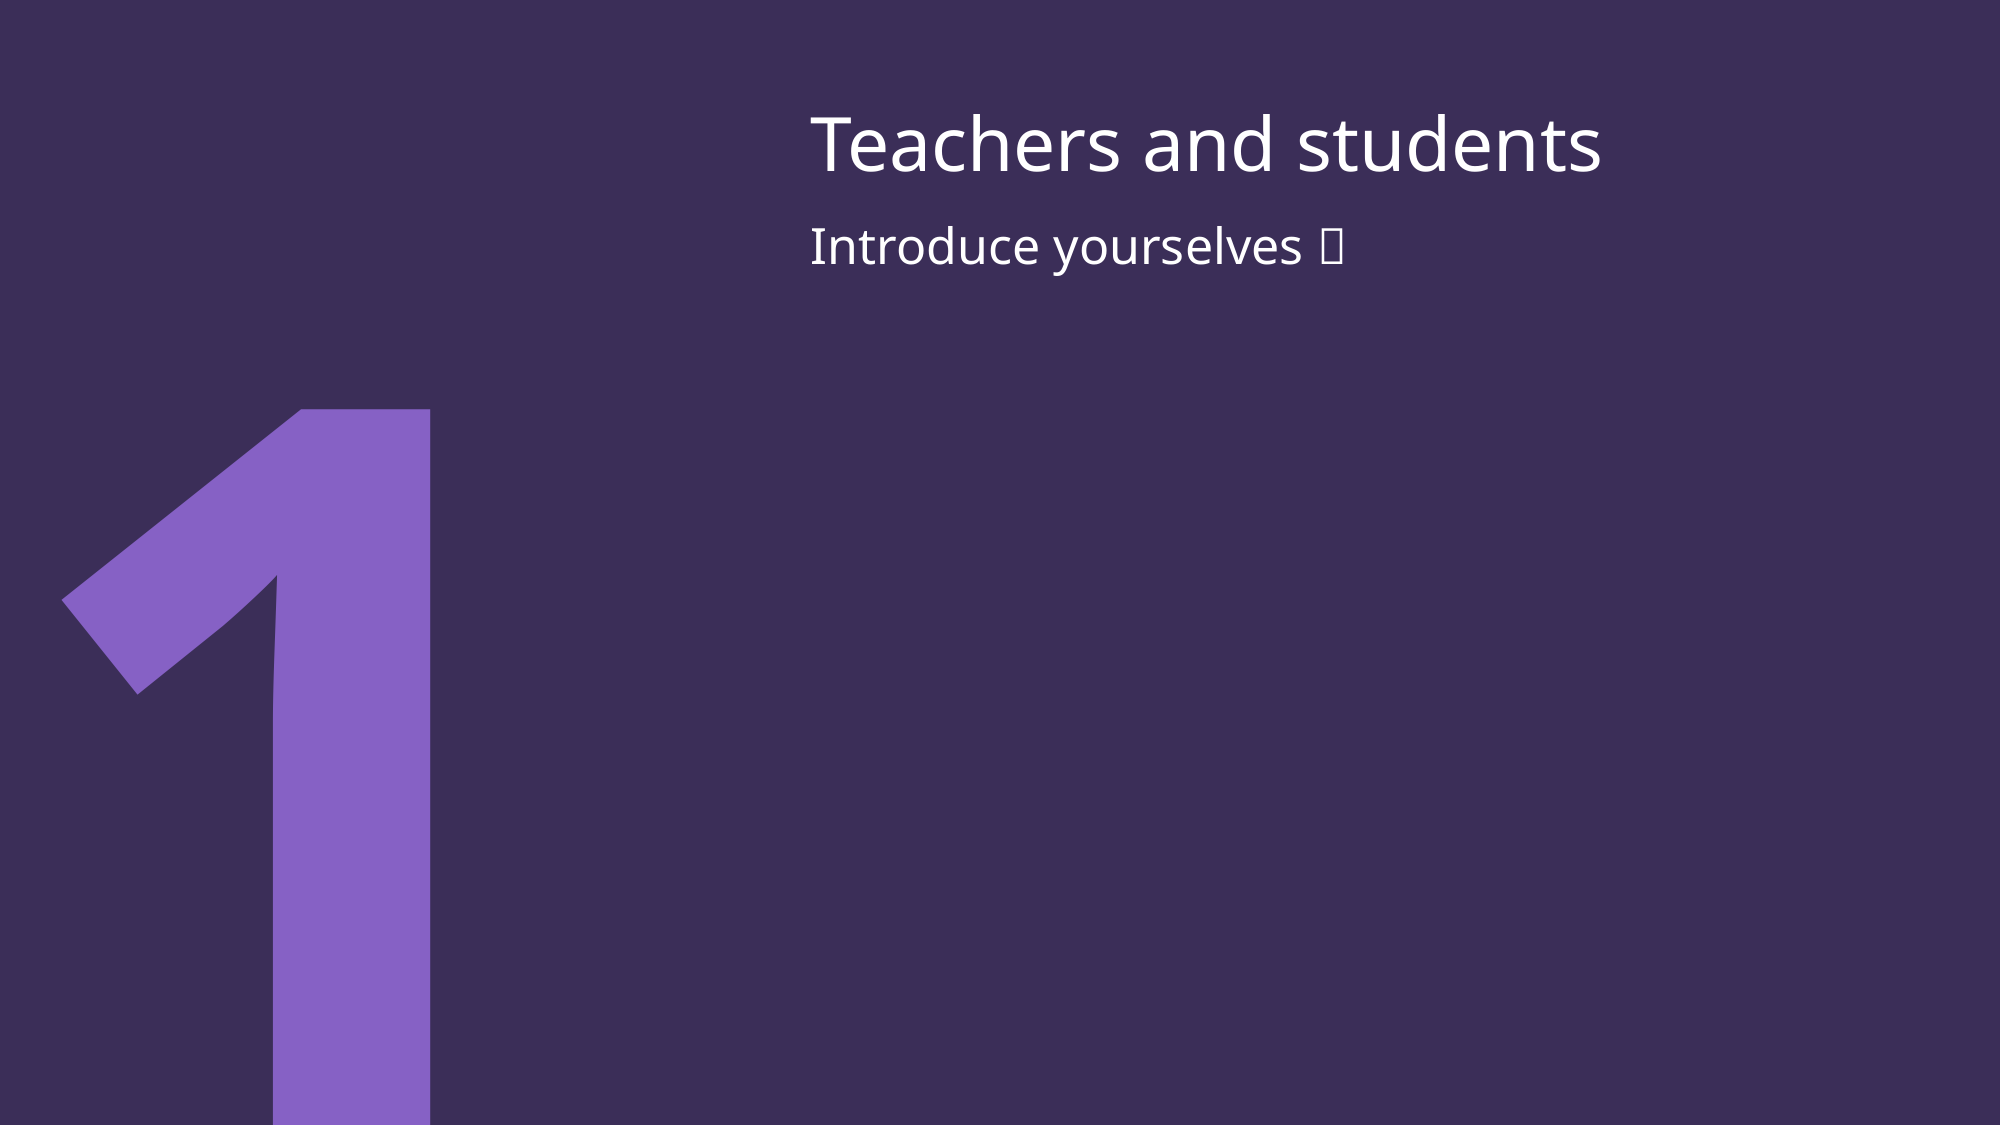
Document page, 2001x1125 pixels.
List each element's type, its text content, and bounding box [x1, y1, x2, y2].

list Teachers and students [810, 96, 1905, 210]
list Introduce yourselves  [810, 214, 1905, 563]
